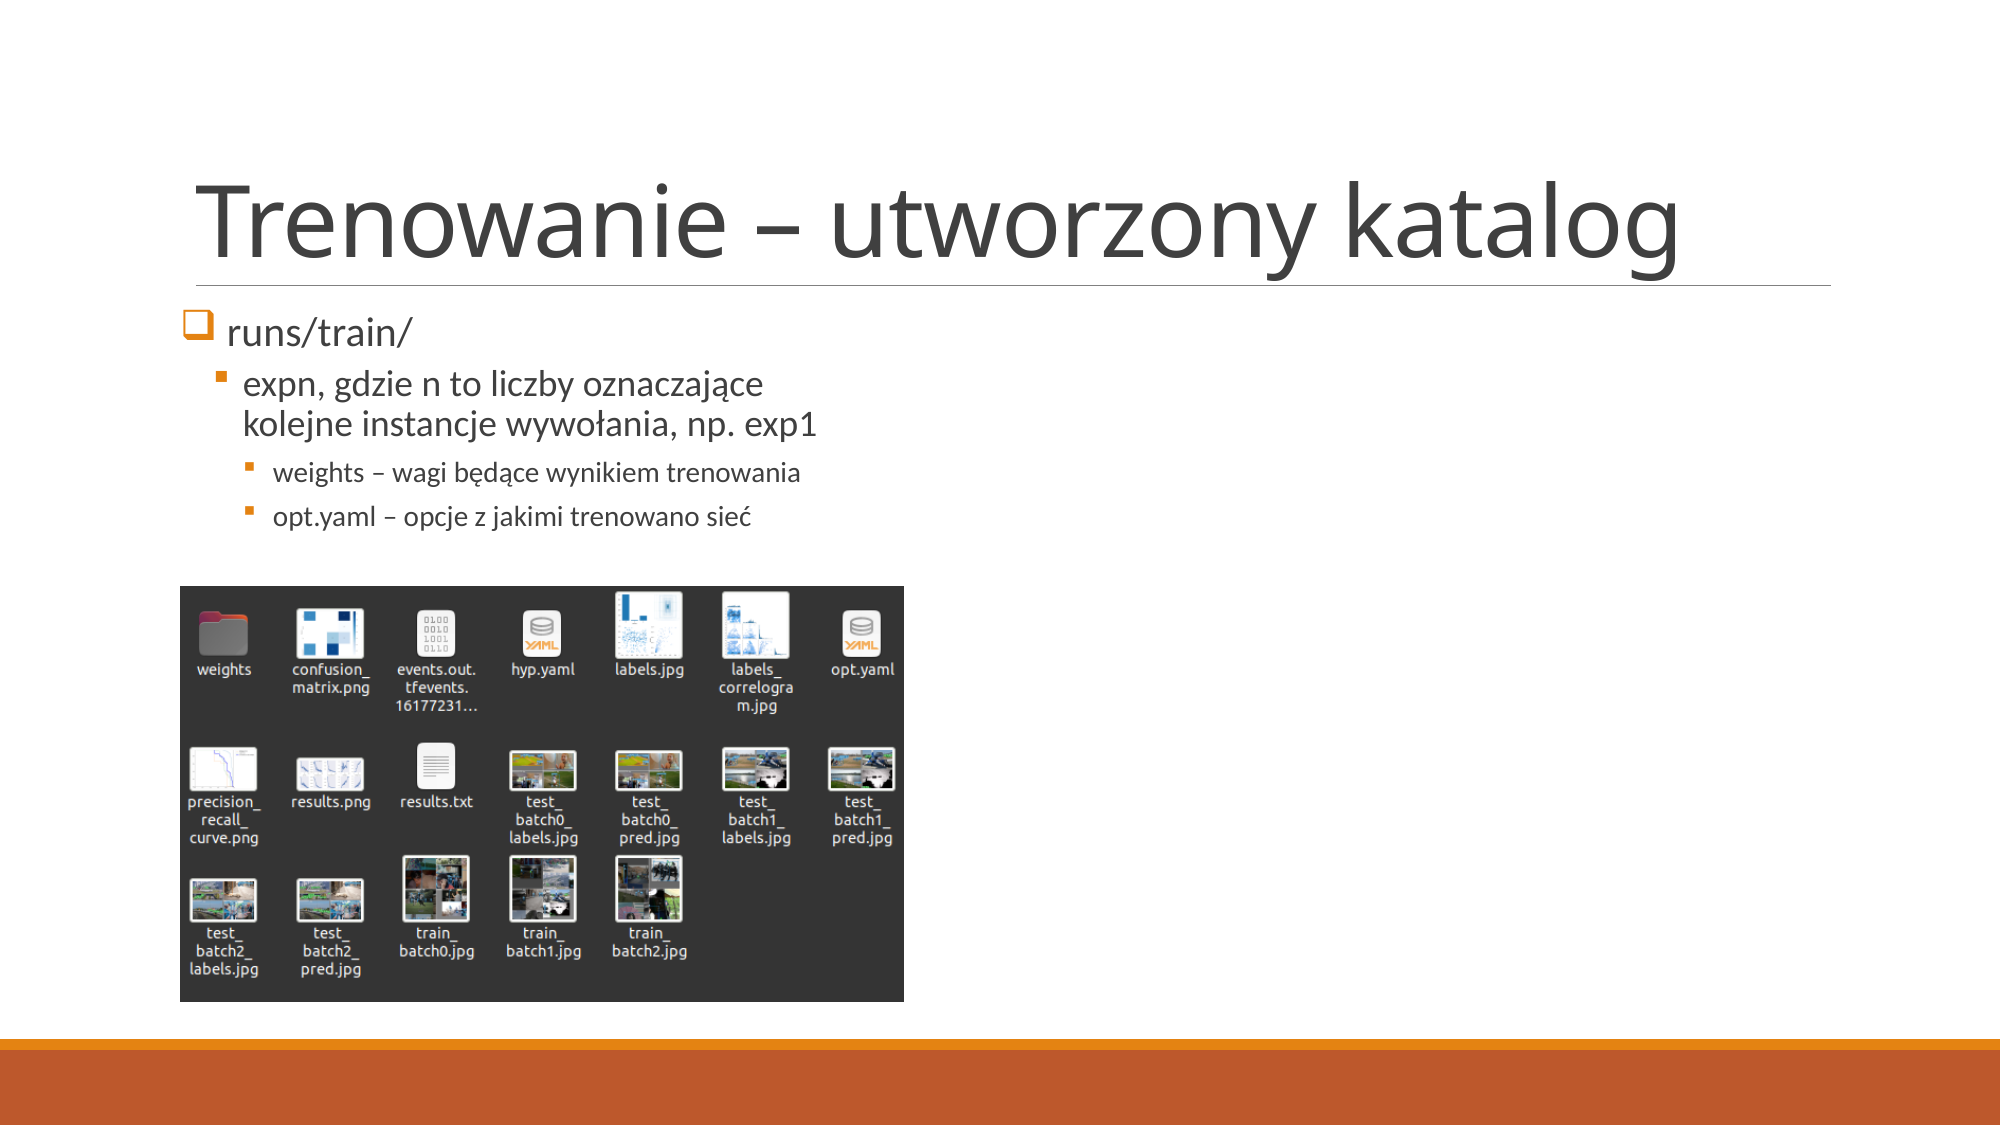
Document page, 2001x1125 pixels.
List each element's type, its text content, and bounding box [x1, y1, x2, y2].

title Trenowanie – utworzony katalog [180, 47, 1830, 285]
picture [179, 585, 904, 1003]
list runs/train/ expn, gdzie n to liczby oznaczające kolejne instancje wywołania, np. exp1 weights – wagi będące wynikiem trenowania opt.yaml – opcje z jakimi trenowano sieć [180, 302, 881, 584]
